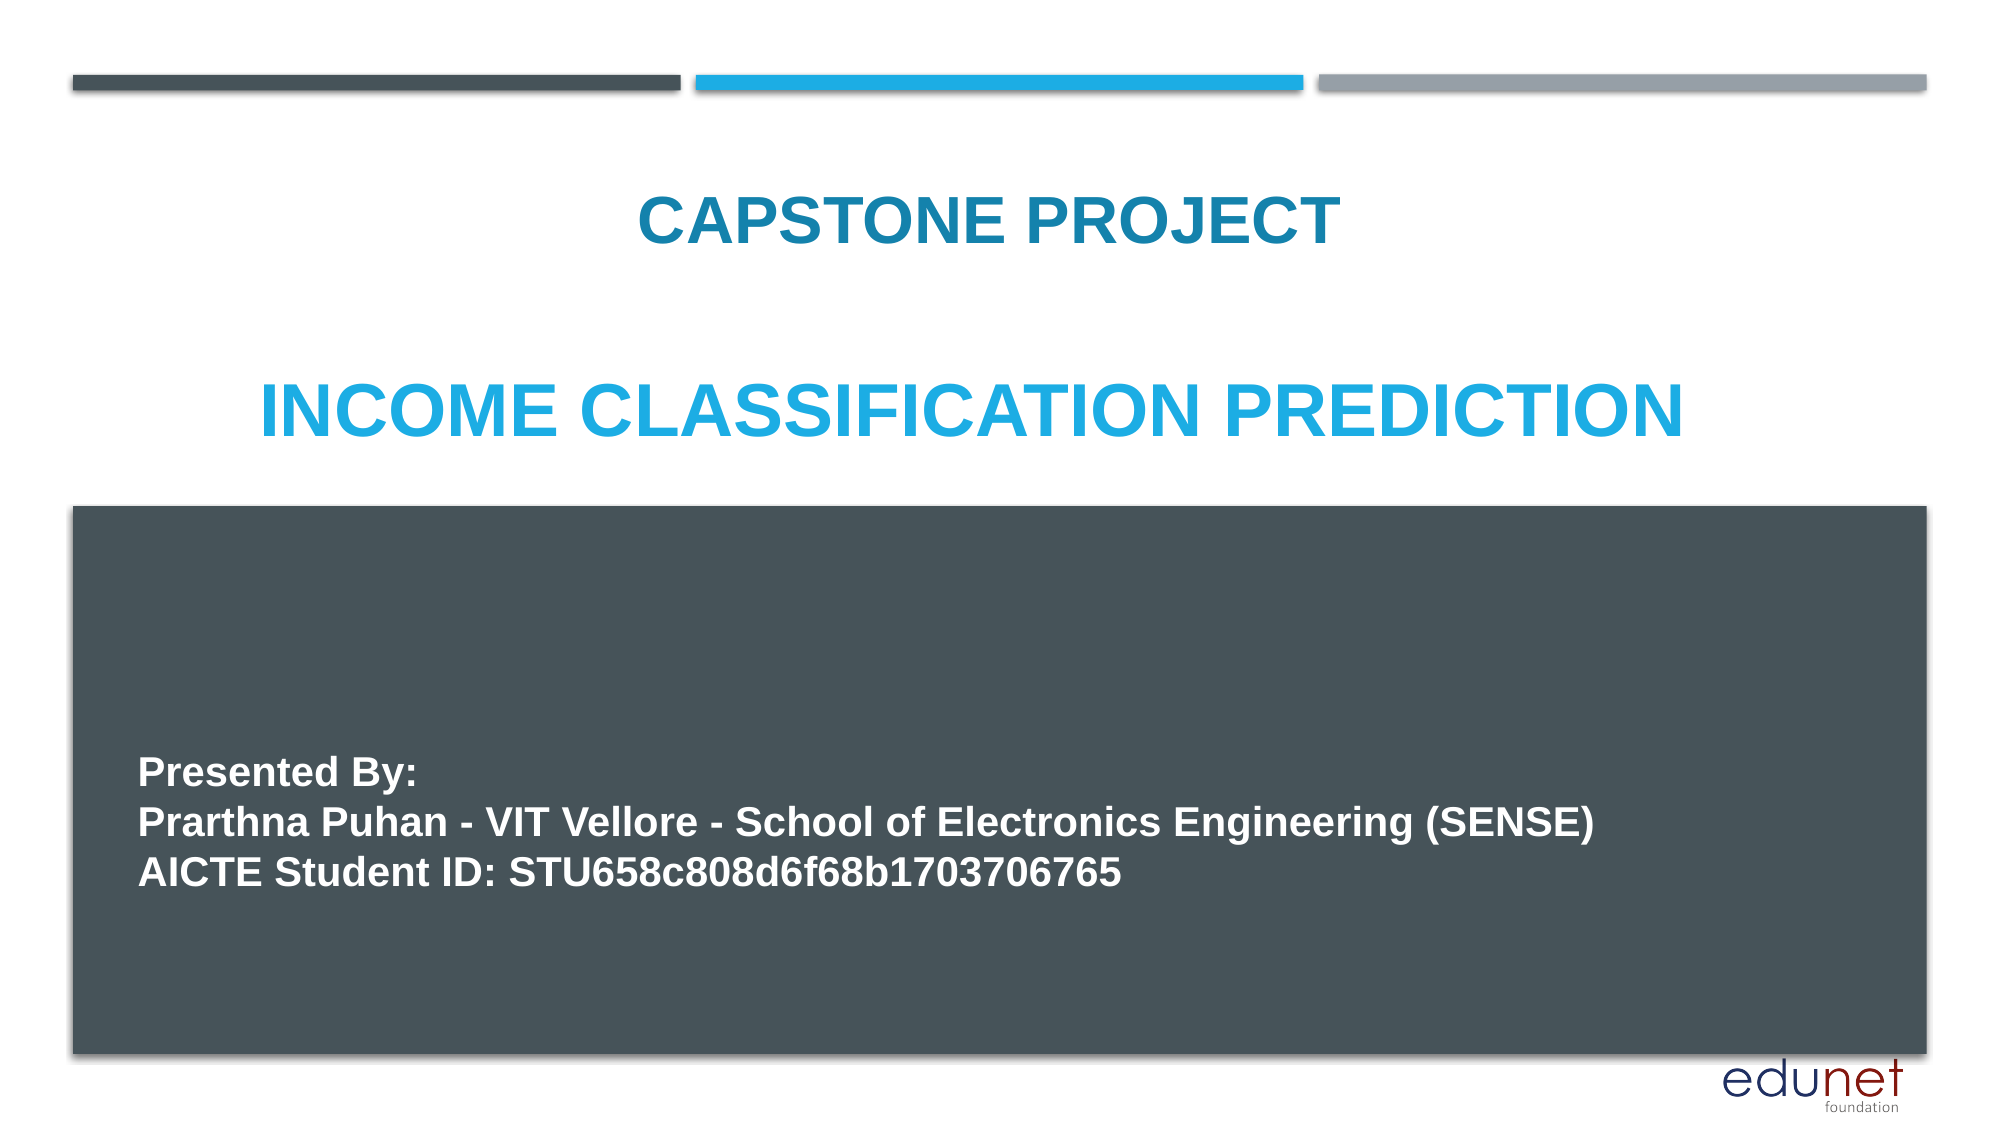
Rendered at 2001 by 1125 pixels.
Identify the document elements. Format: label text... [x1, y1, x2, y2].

text_box CAPSTONE PROJECT [0, 169, 2000, 265]
title Income Classification Prediction [222, 298, 1723, 460]
picture [1719, 1056, 1905, 1116]
text_box Presented By: Prarthna Puhan - VIT Vellore - School of Electronics Engineering (SENSE) AICTE Student ID: STU658c808d6f68b1703706765 [122, 737, 1794, 903]
